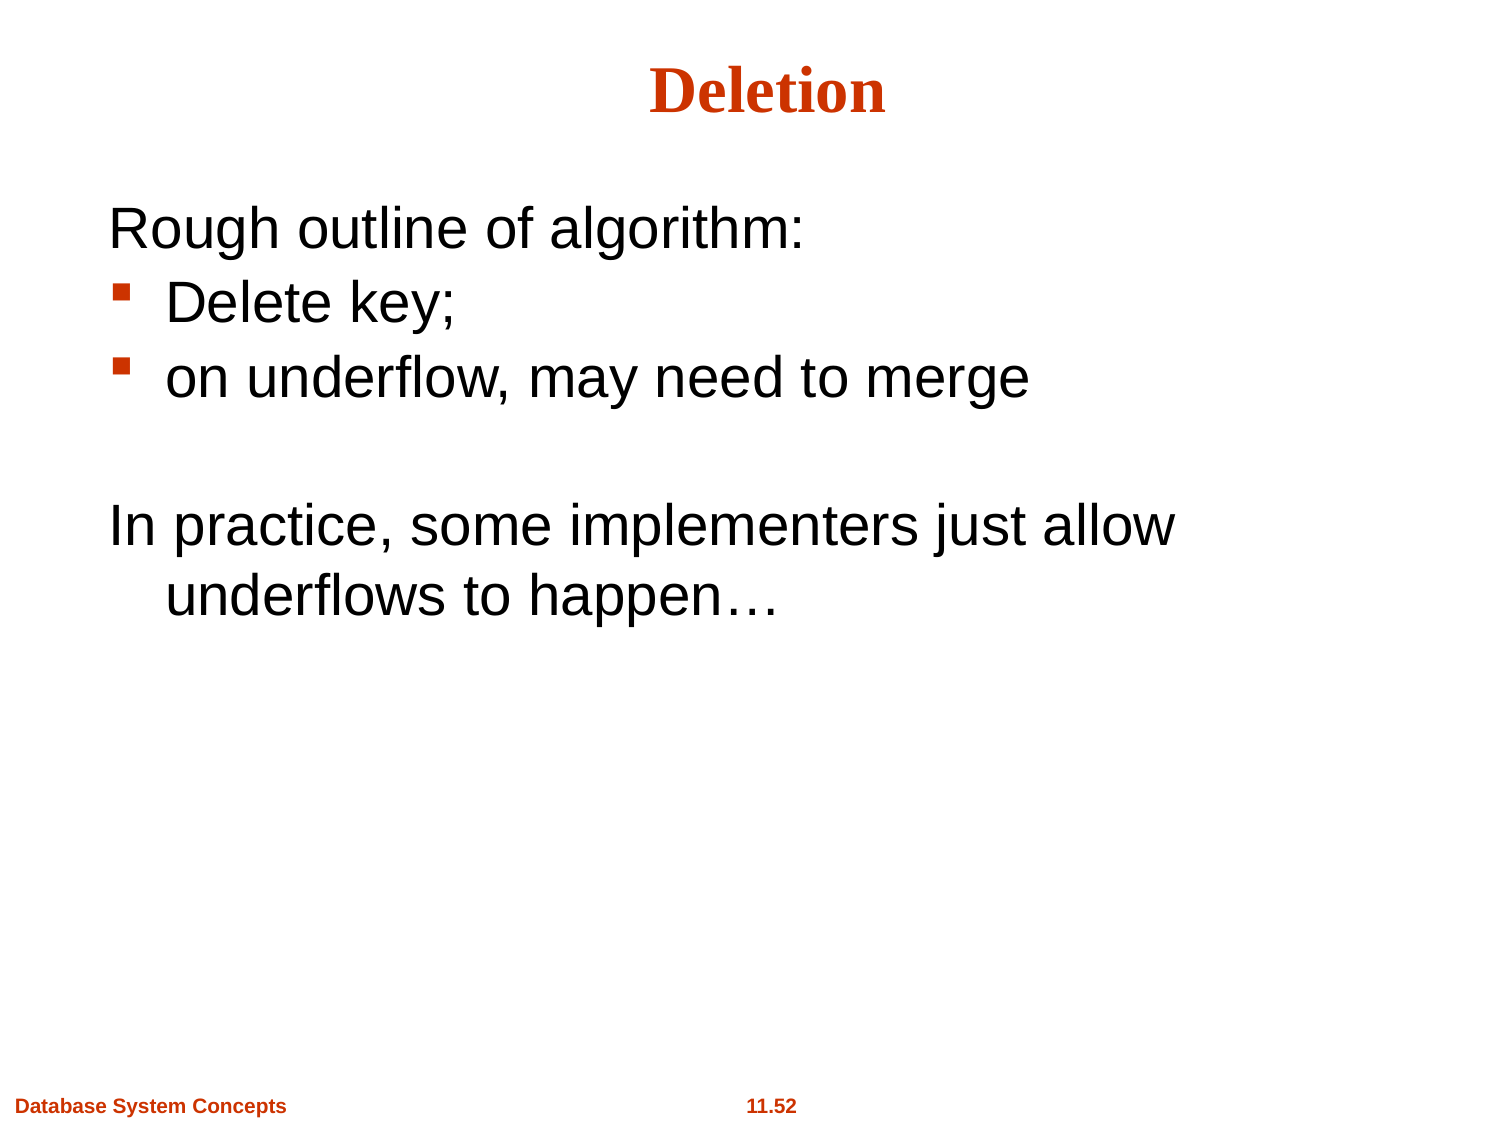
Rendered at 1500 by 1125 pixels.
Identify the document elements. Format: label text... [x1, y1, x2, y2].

title Deletion [105, 33, 1431, 134]
list Rough outline of algorithm: Delete key; on underflow, may need to merge In practice, some implementers just allow underflows to happen… [93, 182, 1382, 490]
